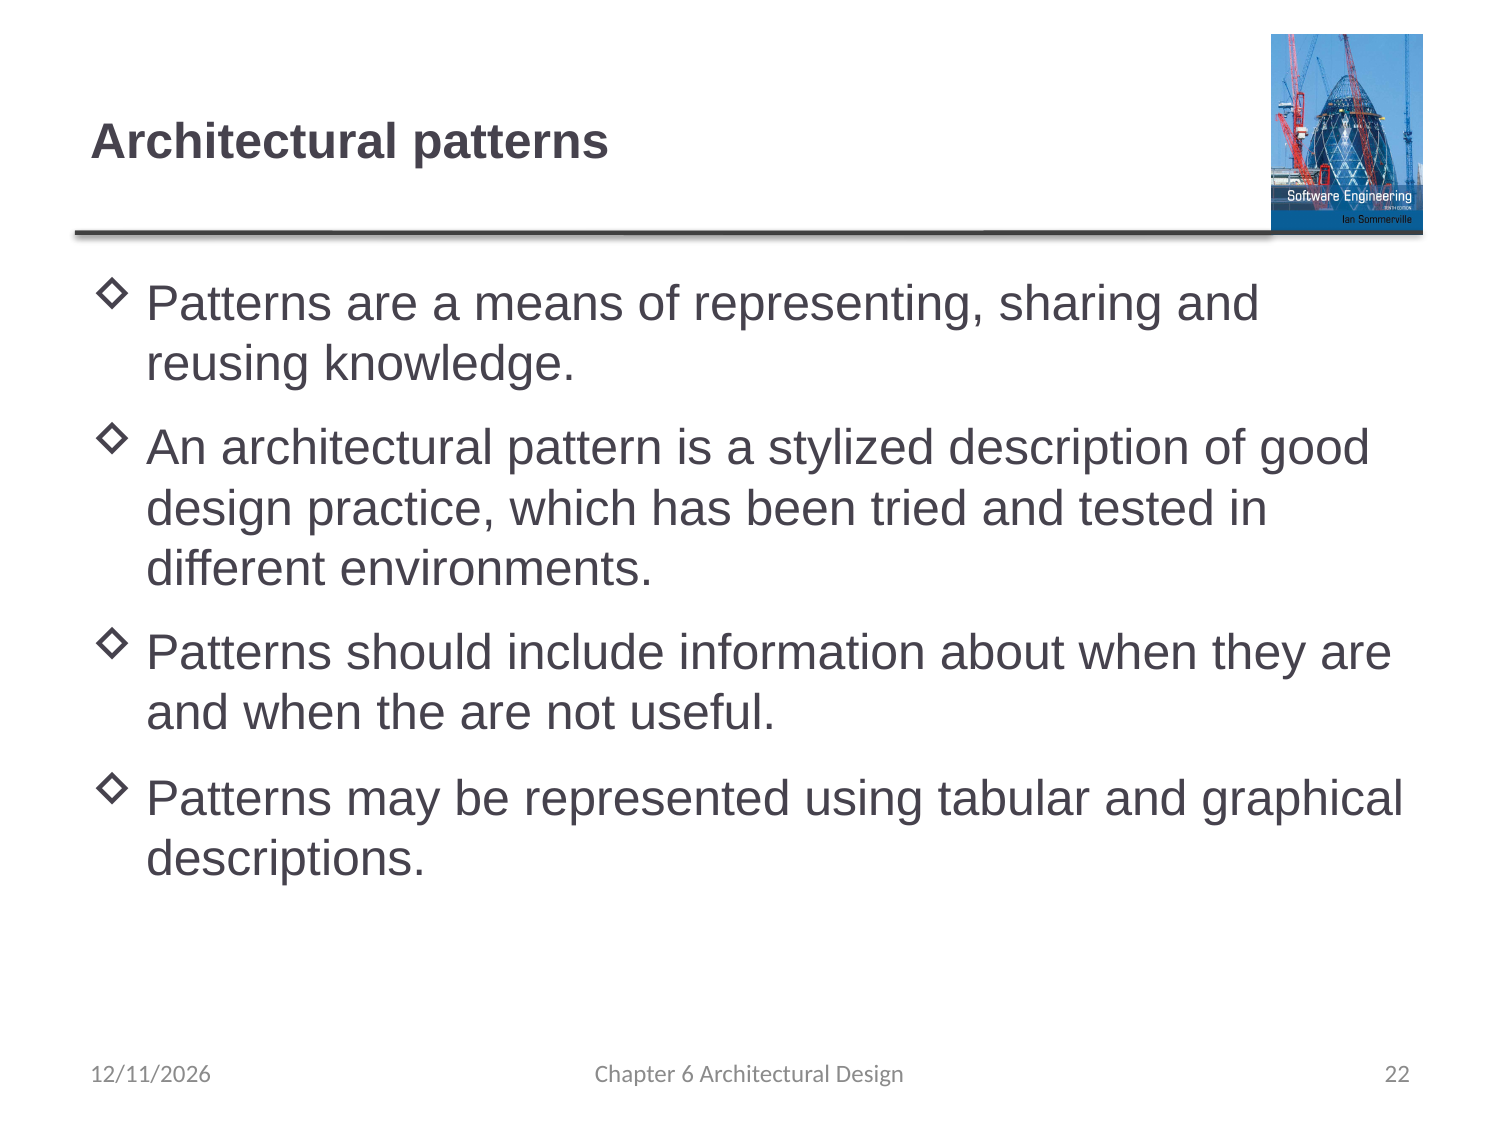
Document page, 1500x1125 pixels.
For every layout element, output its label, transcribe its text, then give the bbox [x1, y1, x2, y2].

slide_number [75, 1042, 425, 1103]
list Patterns are a means of representing, sharing and reusing knowledge. An architectural pattern is a stylized description of good design practice, which has been tried and tested in different environments. Patterns should include information about when they are and when the are not useful. Patterns may be represented using tabular and graphical descriptions. [75, 262, 1425, 1005]
footer Chapter 6 Architectural Design [512, 1042, 988, 1103]
title Architectural patterns [74, 44, 1272, 233]
slide_number 22 [1074, 1042, 1425, 1103]
picture [1271, 34, 1423, 230]
